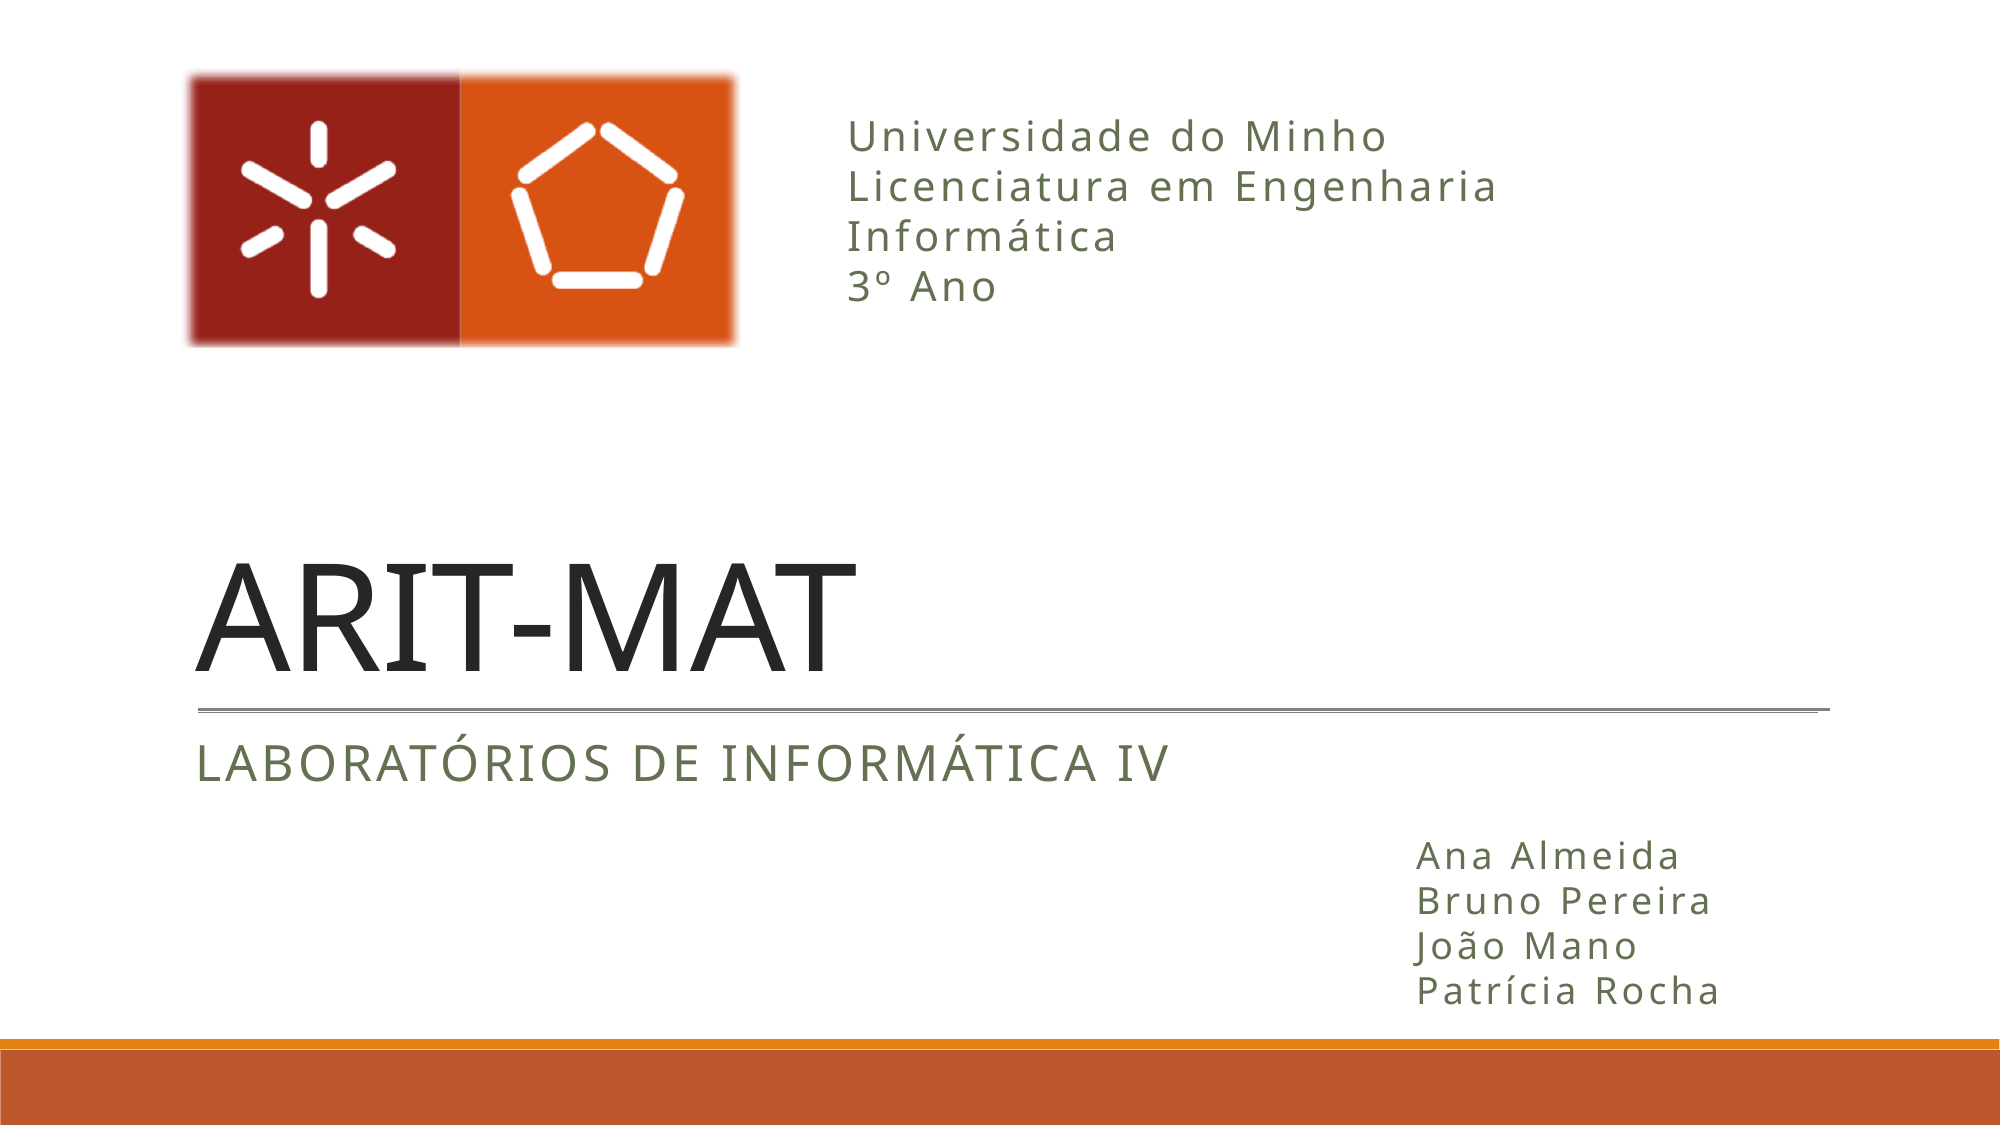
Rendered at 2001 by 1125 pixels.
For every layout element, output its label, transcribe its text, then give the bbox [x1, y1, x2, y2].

text_box Universidade do Minho Licenciatura em Engenharia Informática 3º Ano [832, 102, 1739, 367]
picture [179, 65, 745, 356]
subtitle Laboratórios de Informática IV [180, 730, 1831, 919]
title ARIT-MAT [180, 515, 1830, 710]
text_box Ana Almeida Bruno Pereira João Mano Patrícia Rocha [1401, 824, 1889, 1020]
